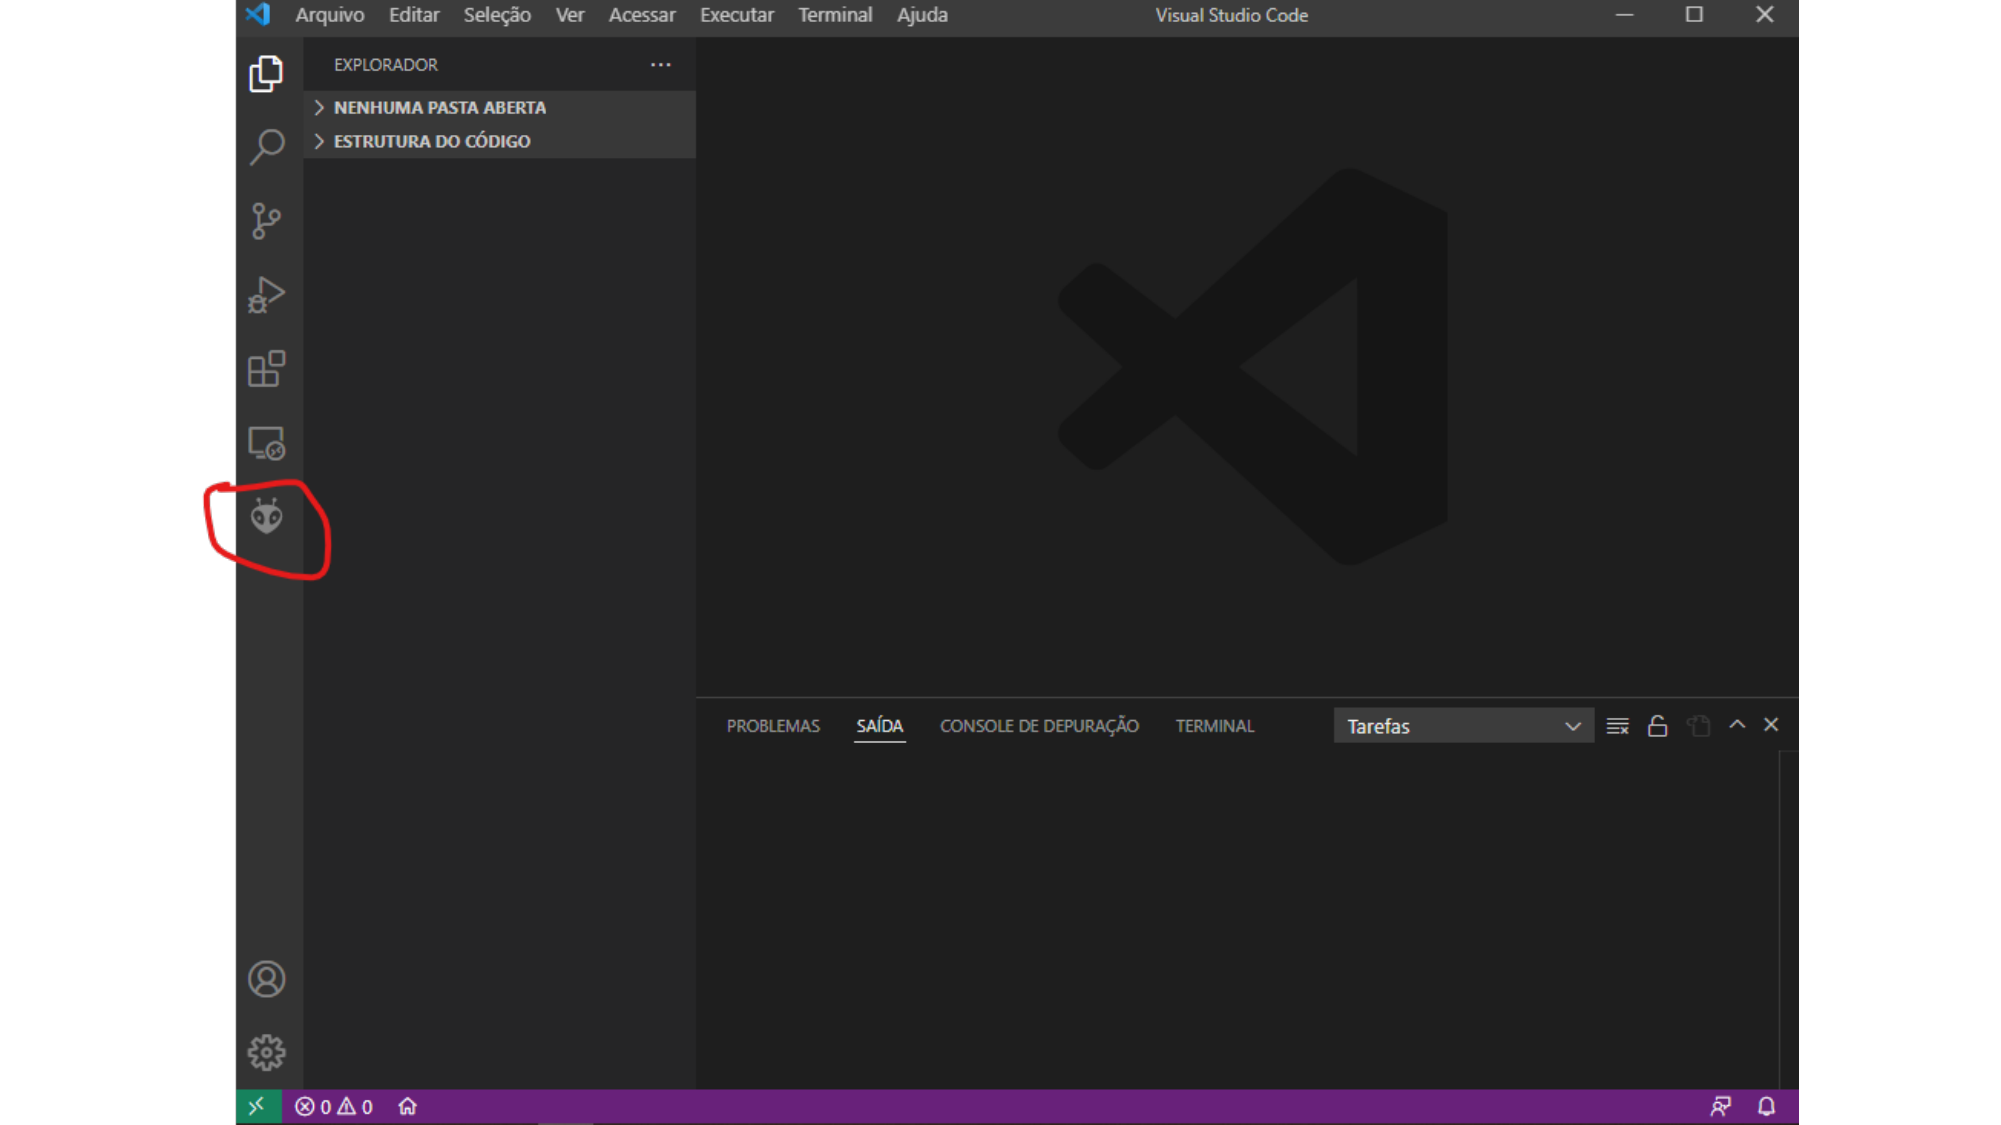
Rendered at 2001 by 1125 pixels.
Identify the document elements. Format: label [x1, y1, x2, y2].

picture [201, 0, 1799, 1125]
